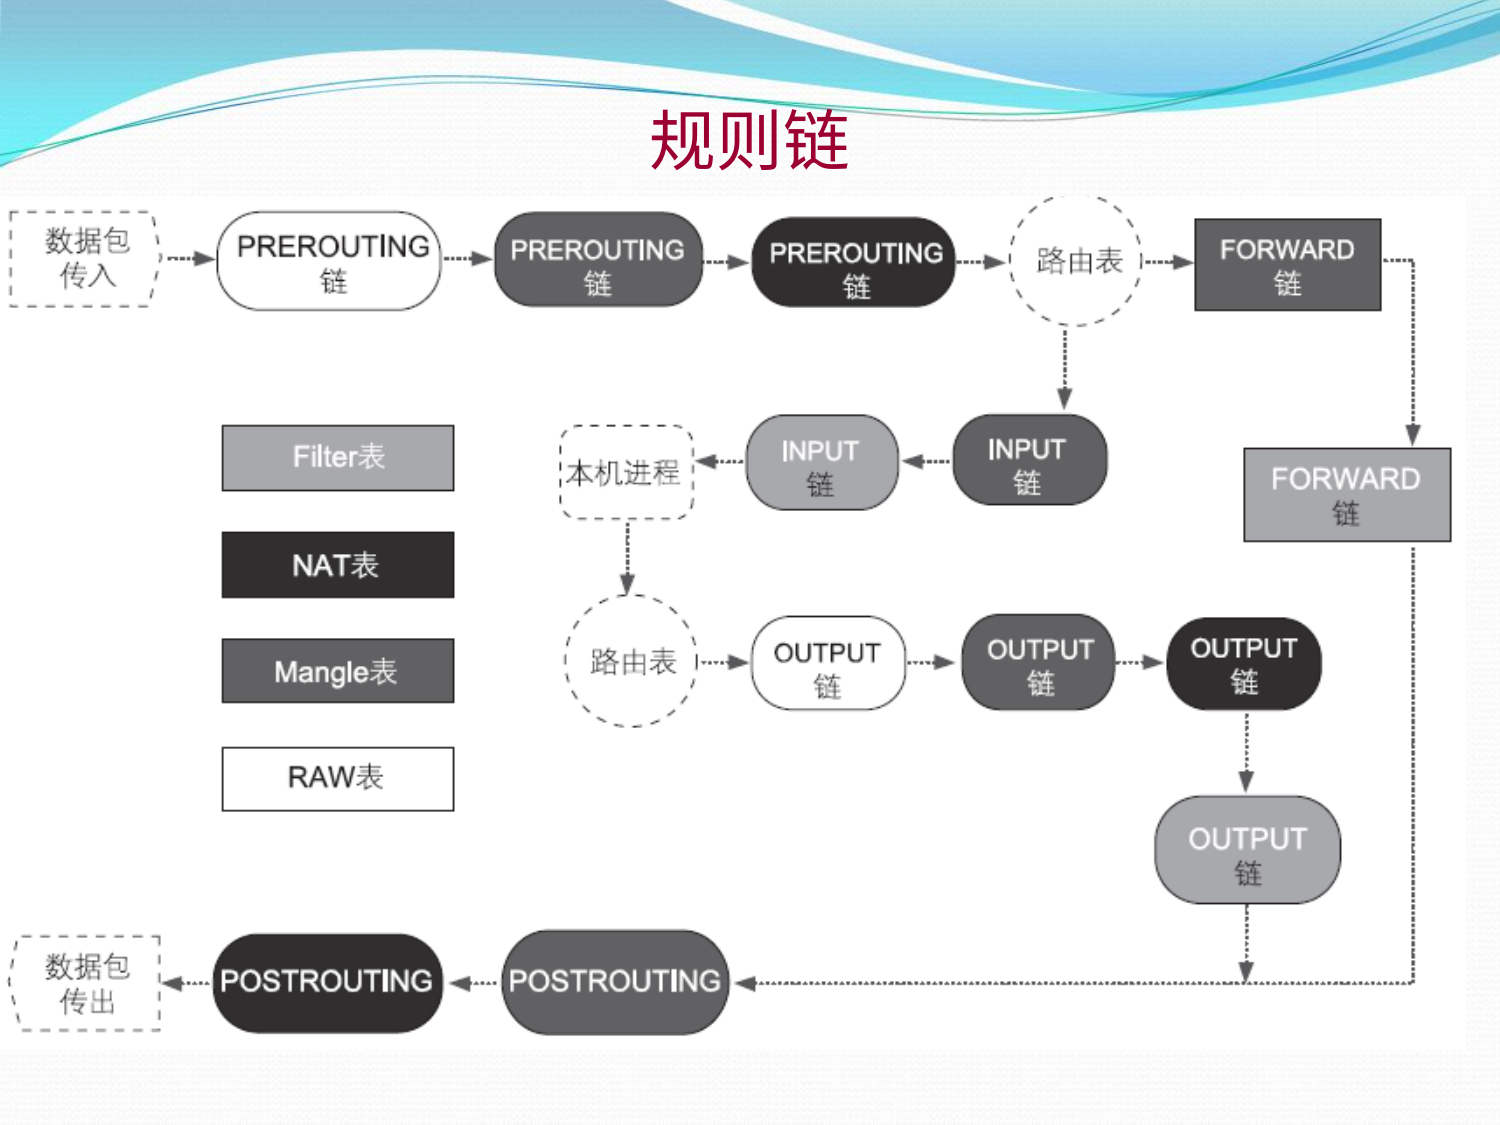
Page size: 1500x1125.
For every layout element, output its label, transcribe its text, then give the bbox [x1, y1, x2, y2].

title 规则链 [74, 44, 1426, 194]
picture [0, 0, 1500, 1125]
